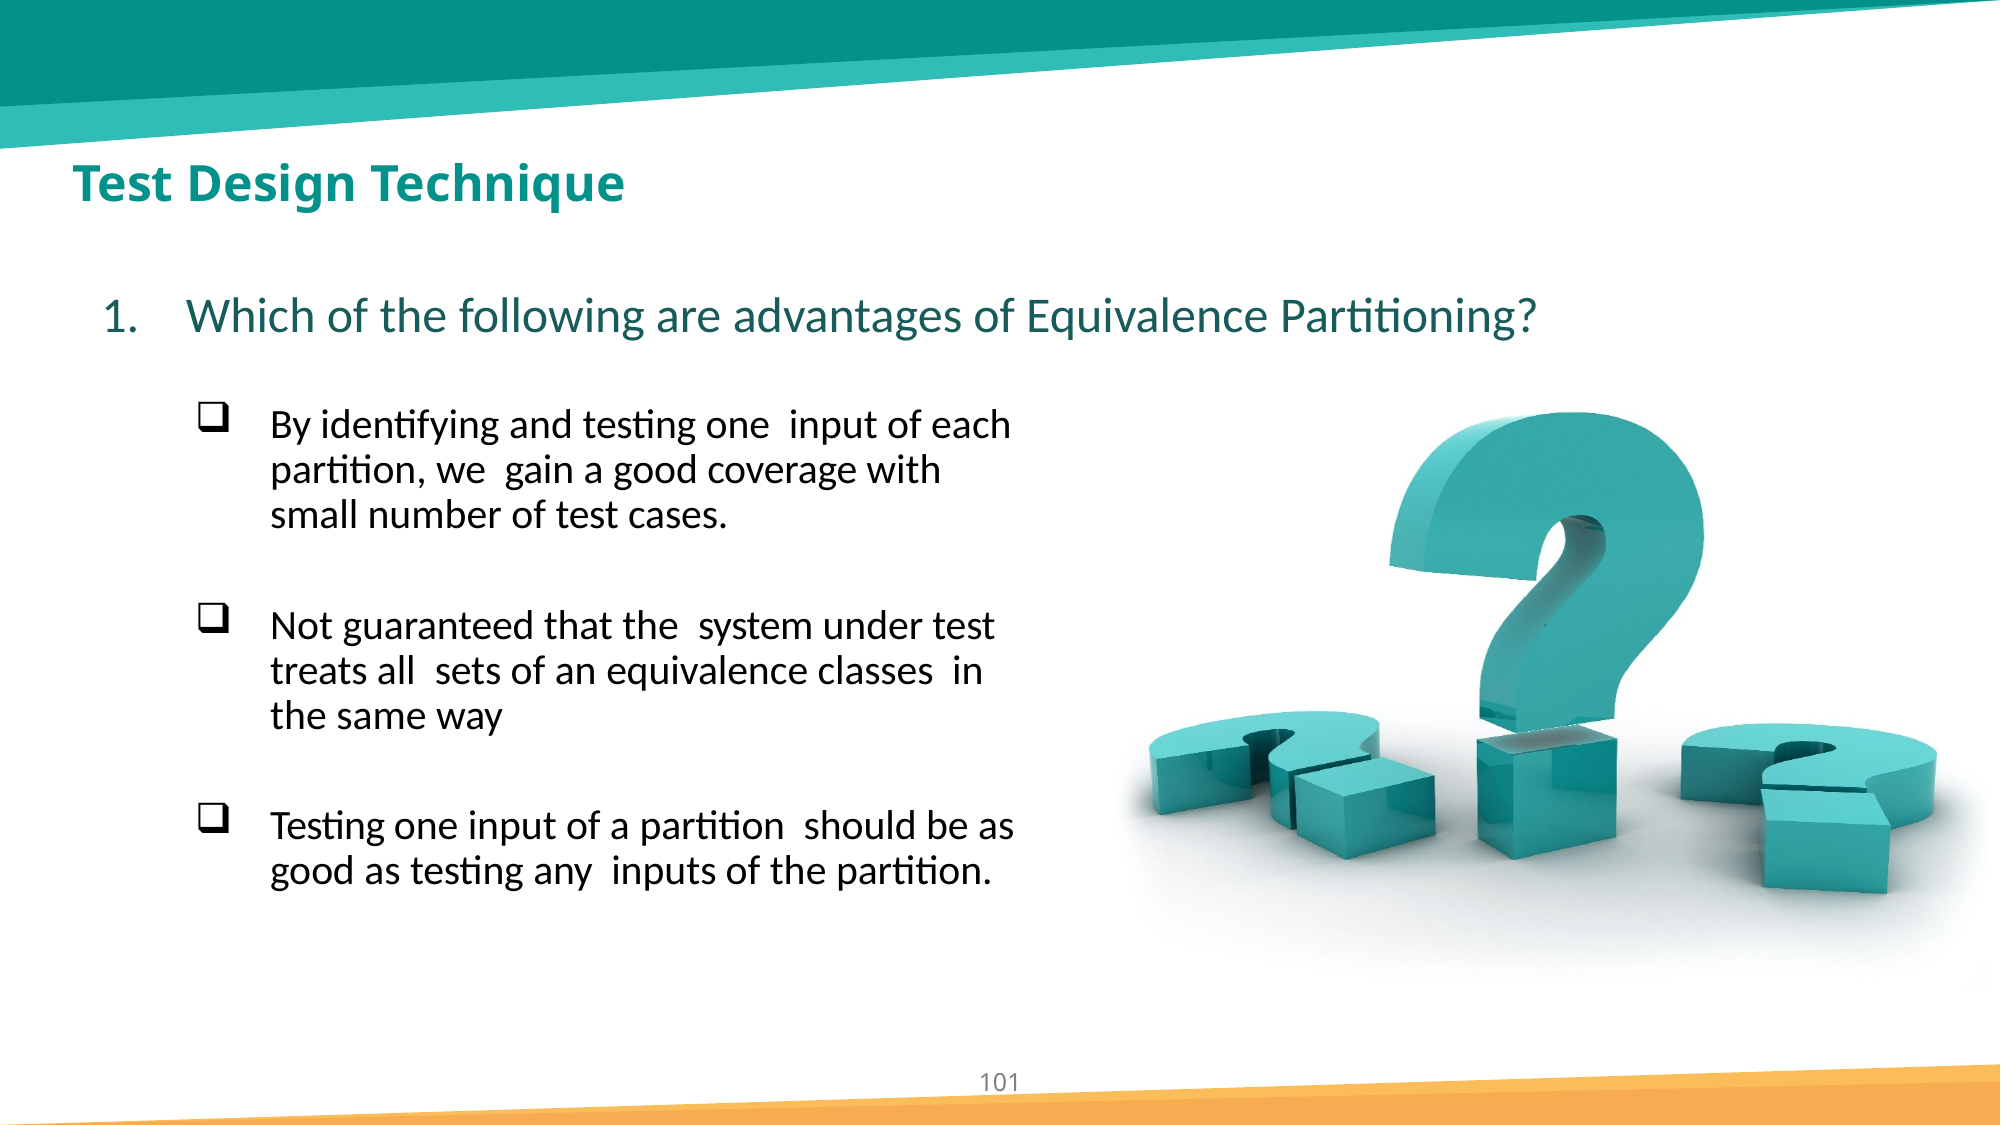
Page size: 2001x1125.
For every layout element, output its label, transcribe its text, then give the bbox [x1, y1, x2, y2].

picture [1107, 346, 1988, 988]
list Which of the following are advantages of Equivalence Partitioning? [86, 282, 1616, 392]
list By identifying and testing one input of each partition, we gain a good coverage with small number of test cases. Not guaranteed that the system under test treats all sets of an equivalence classes in the same way Testing one input of a partition should be as good as testing any inputs of the partition. [180, 394, 1033, 1024]
title Test Design Technique [57, 151, 1377, 212]
